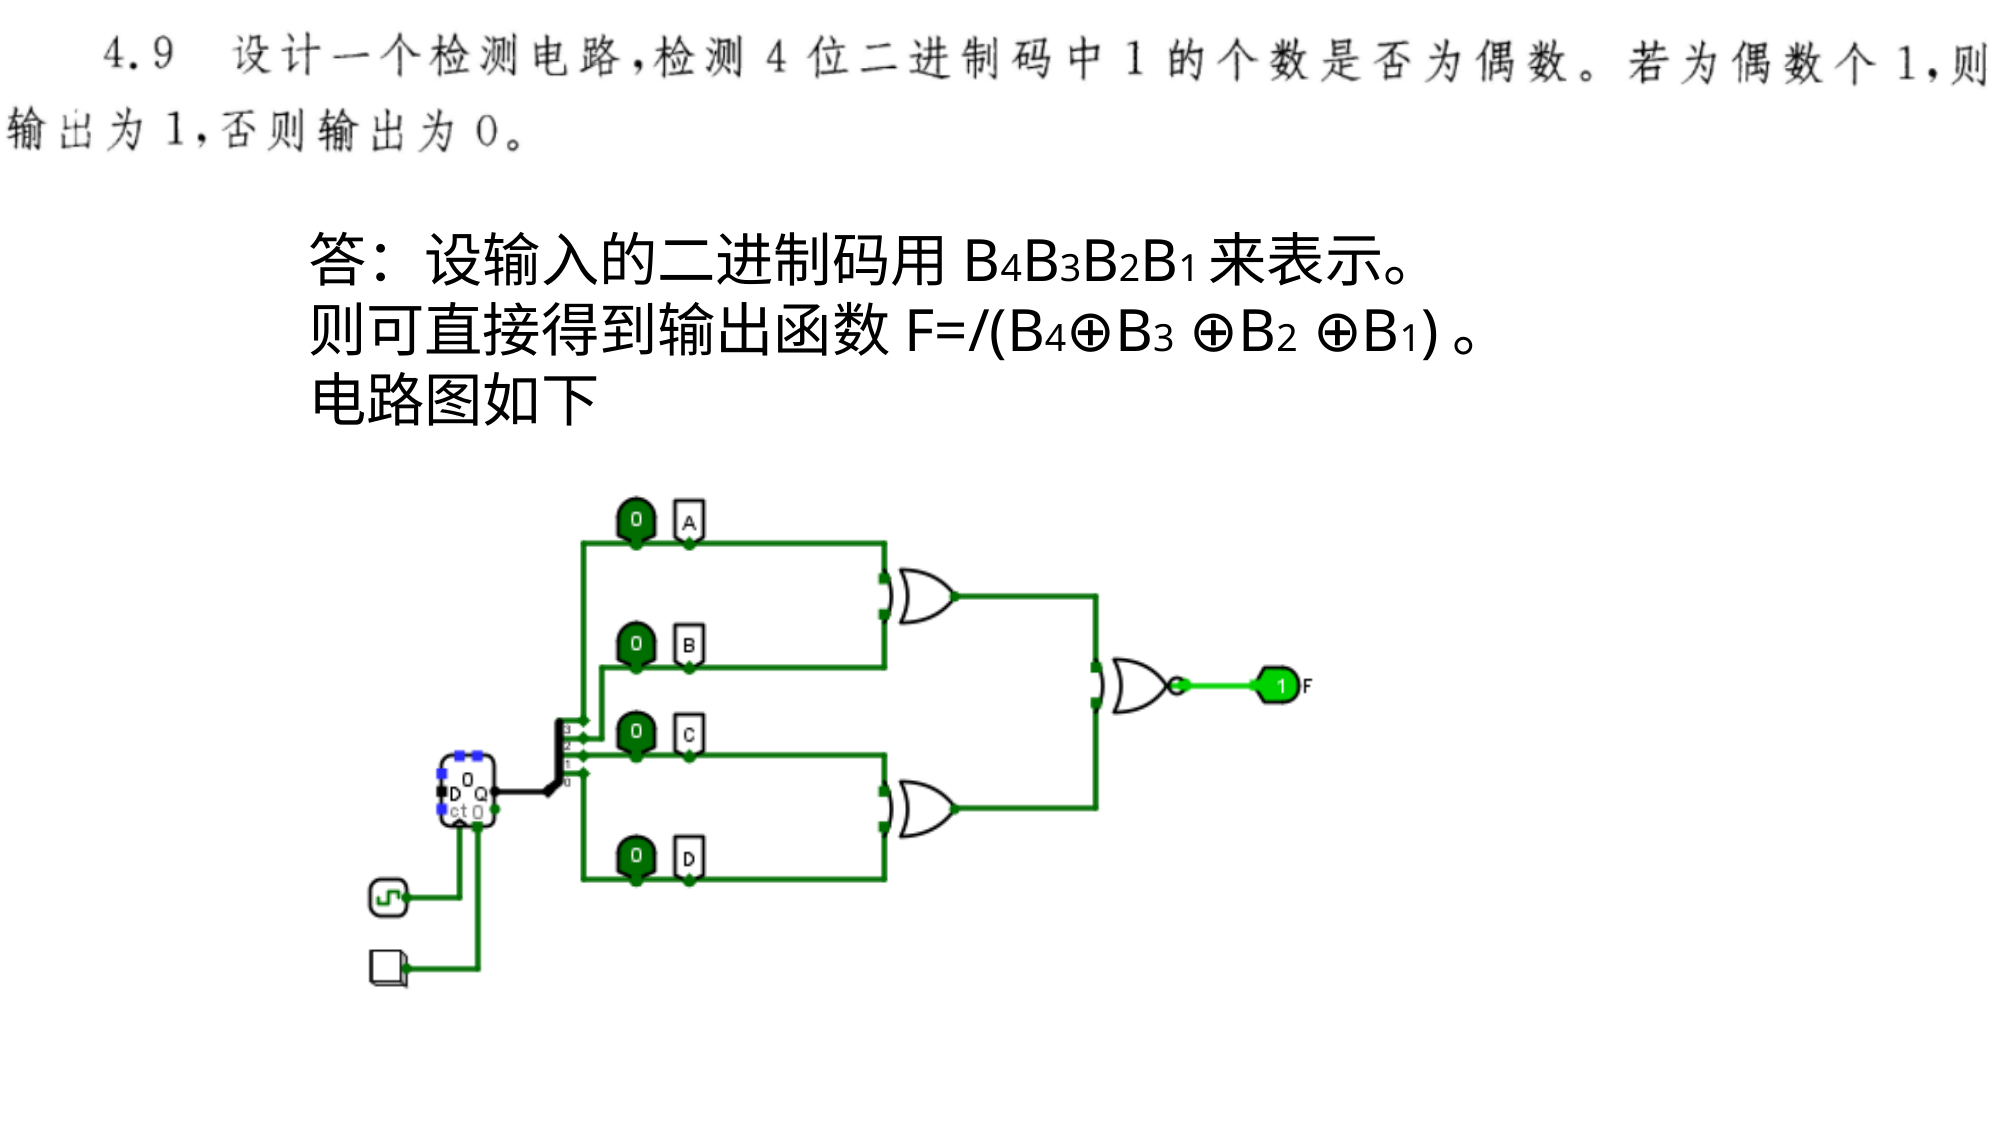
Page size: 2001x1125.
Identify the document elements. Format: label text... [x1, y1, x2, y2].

picture [327, 494, 1335, 997]
text_box 答：设输入的二进制码用B4B3B2B1来表示。 则可直接得到输出函数F=/(B4⊕B3 ⊕B2 ⊕B1)。 电路图如下 [293, 215, 1526, 441]
picture [0, 20, 2000, 171]
